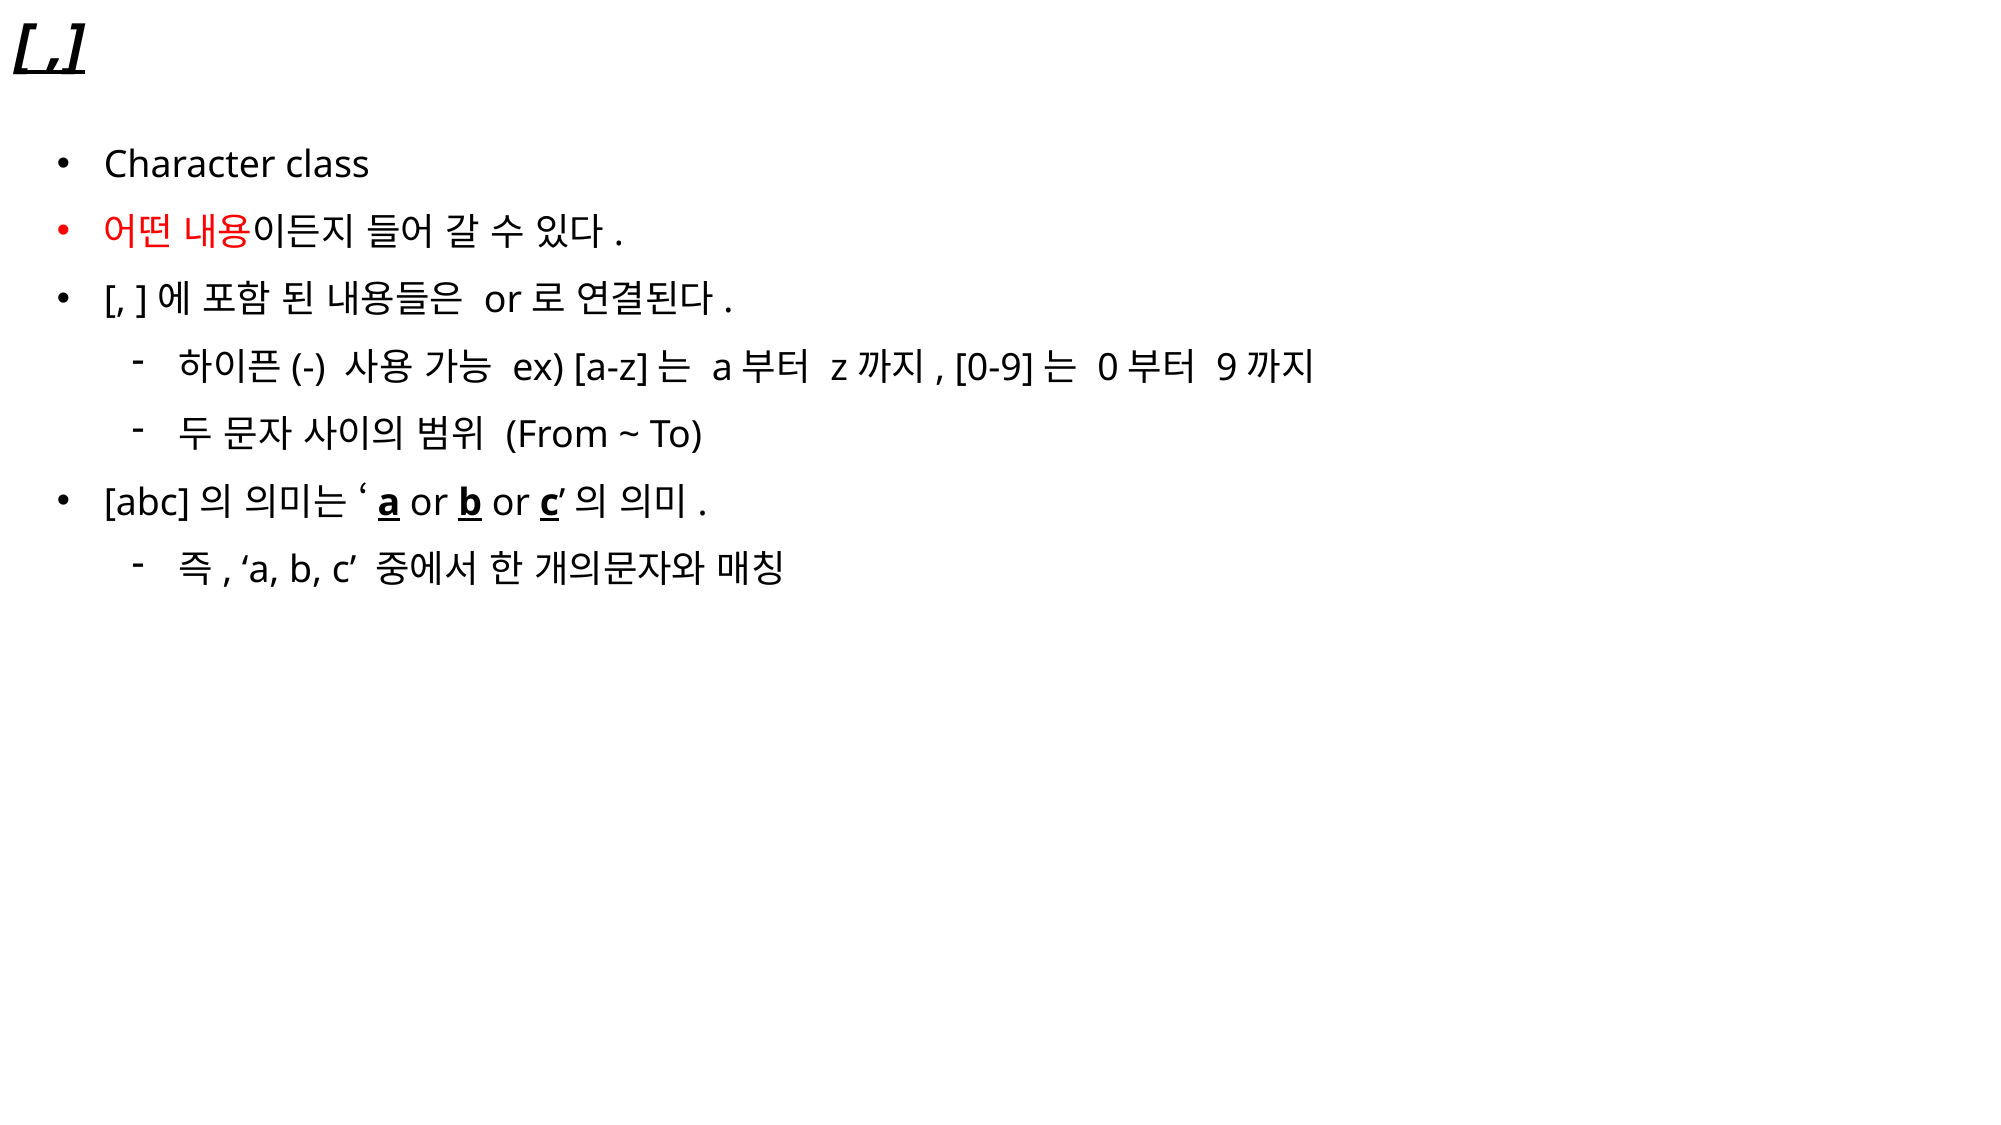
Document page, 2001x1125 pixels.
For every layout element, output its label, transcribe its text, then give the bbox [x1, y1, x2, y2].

text_box Character class 어떤 내용이든지 들어 갈 수 있다. [, ]에 포함 된 내용들은 or로 연결된다. 하이픈(-) 사용 가능 ex) [a-z]는 a부터 z까지, [0-9]는 0부터 9까지 두 문자 사이의 범위 (From ~ To) [abc]의 의미는 ‘a or b or c’의 의미. 즉, ‘a, b, c’ 중에서 한 개의문자와 매칭 [42, 110, 1331, 598]
text_box [ ,] [0, 0, 789, 85]
